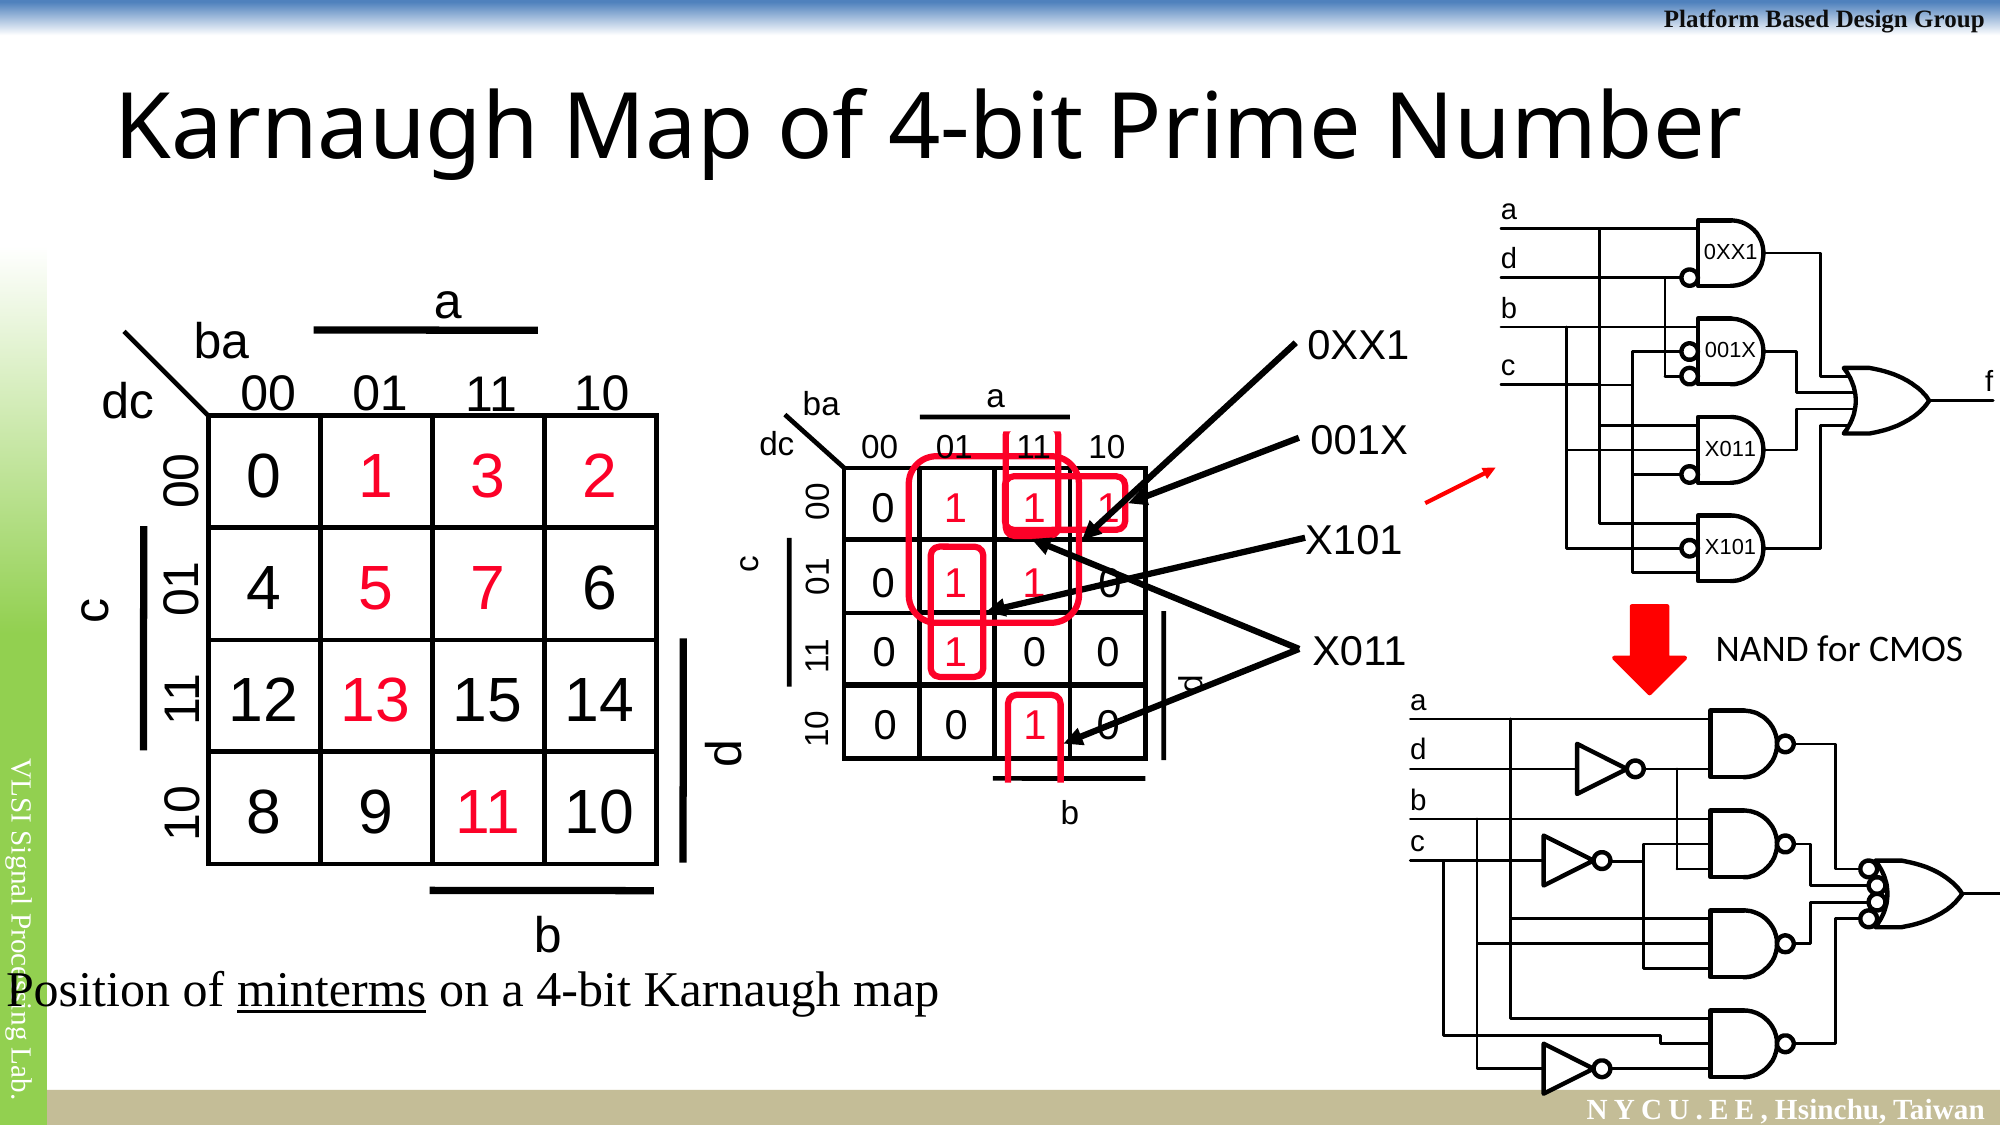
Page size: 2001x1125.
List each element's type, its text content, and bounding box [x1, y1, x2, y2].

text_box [1404, 605, 2000, 1101]
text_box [1495, 184, 1999, 588]
title Karnaugh Map of 4-bit Prime Number [99, 44, 1901, 200]
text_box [0, 268, 955, 1025]
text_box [1424, 467, 1496, 504]
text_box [724, 317, 1410, 832]
